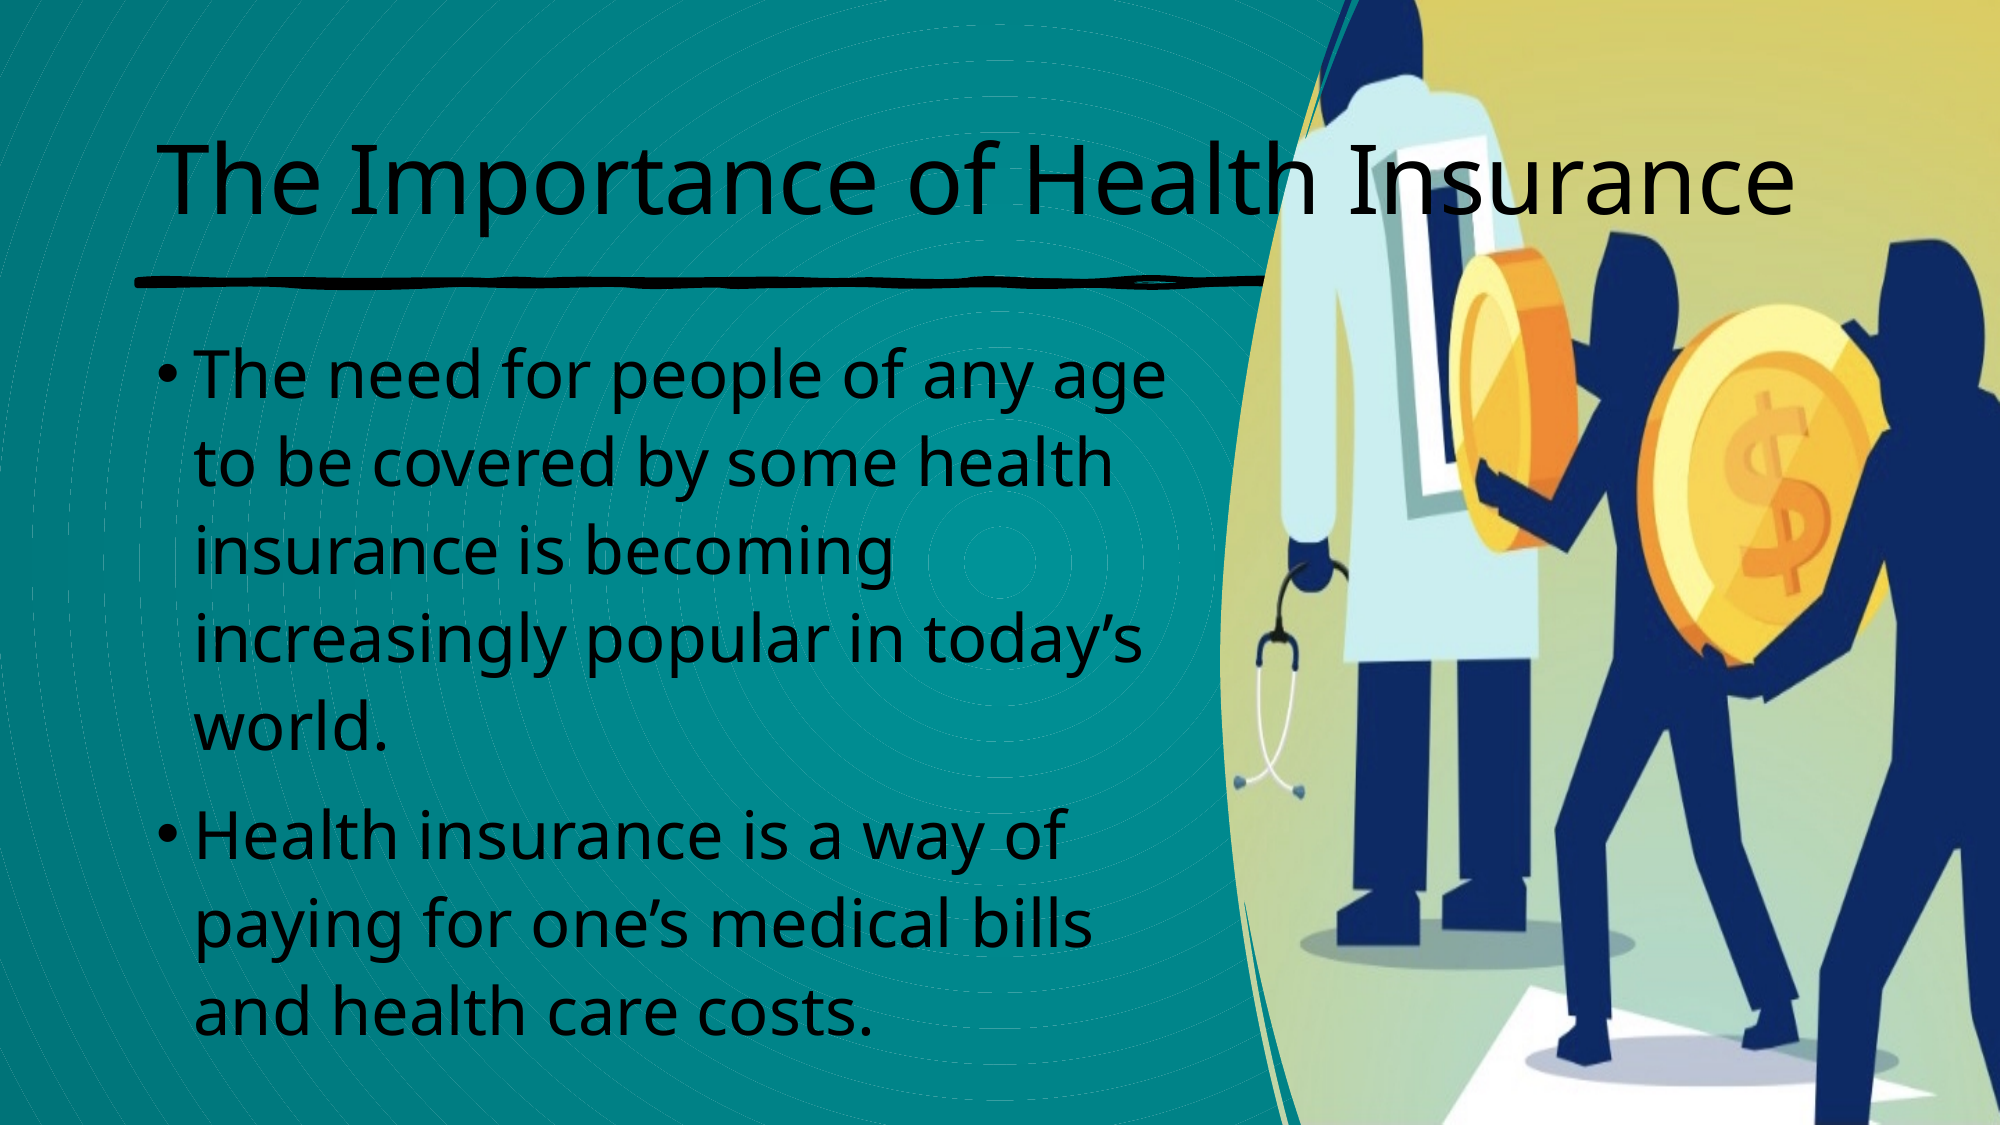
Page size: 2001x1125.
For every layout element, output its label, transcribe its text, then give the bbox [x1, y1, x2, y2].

picture [1220, 0, 2000, 1125]
title The Importance of Health Insurance [141, 67, 1220, 285]
list The need for people of any age to be covered by some health insurance is becoming increasingly popular in today’s world. Health insurance is a way of paying for one’s medical bills and health care costs. [141, 316, 1185, 1014]
